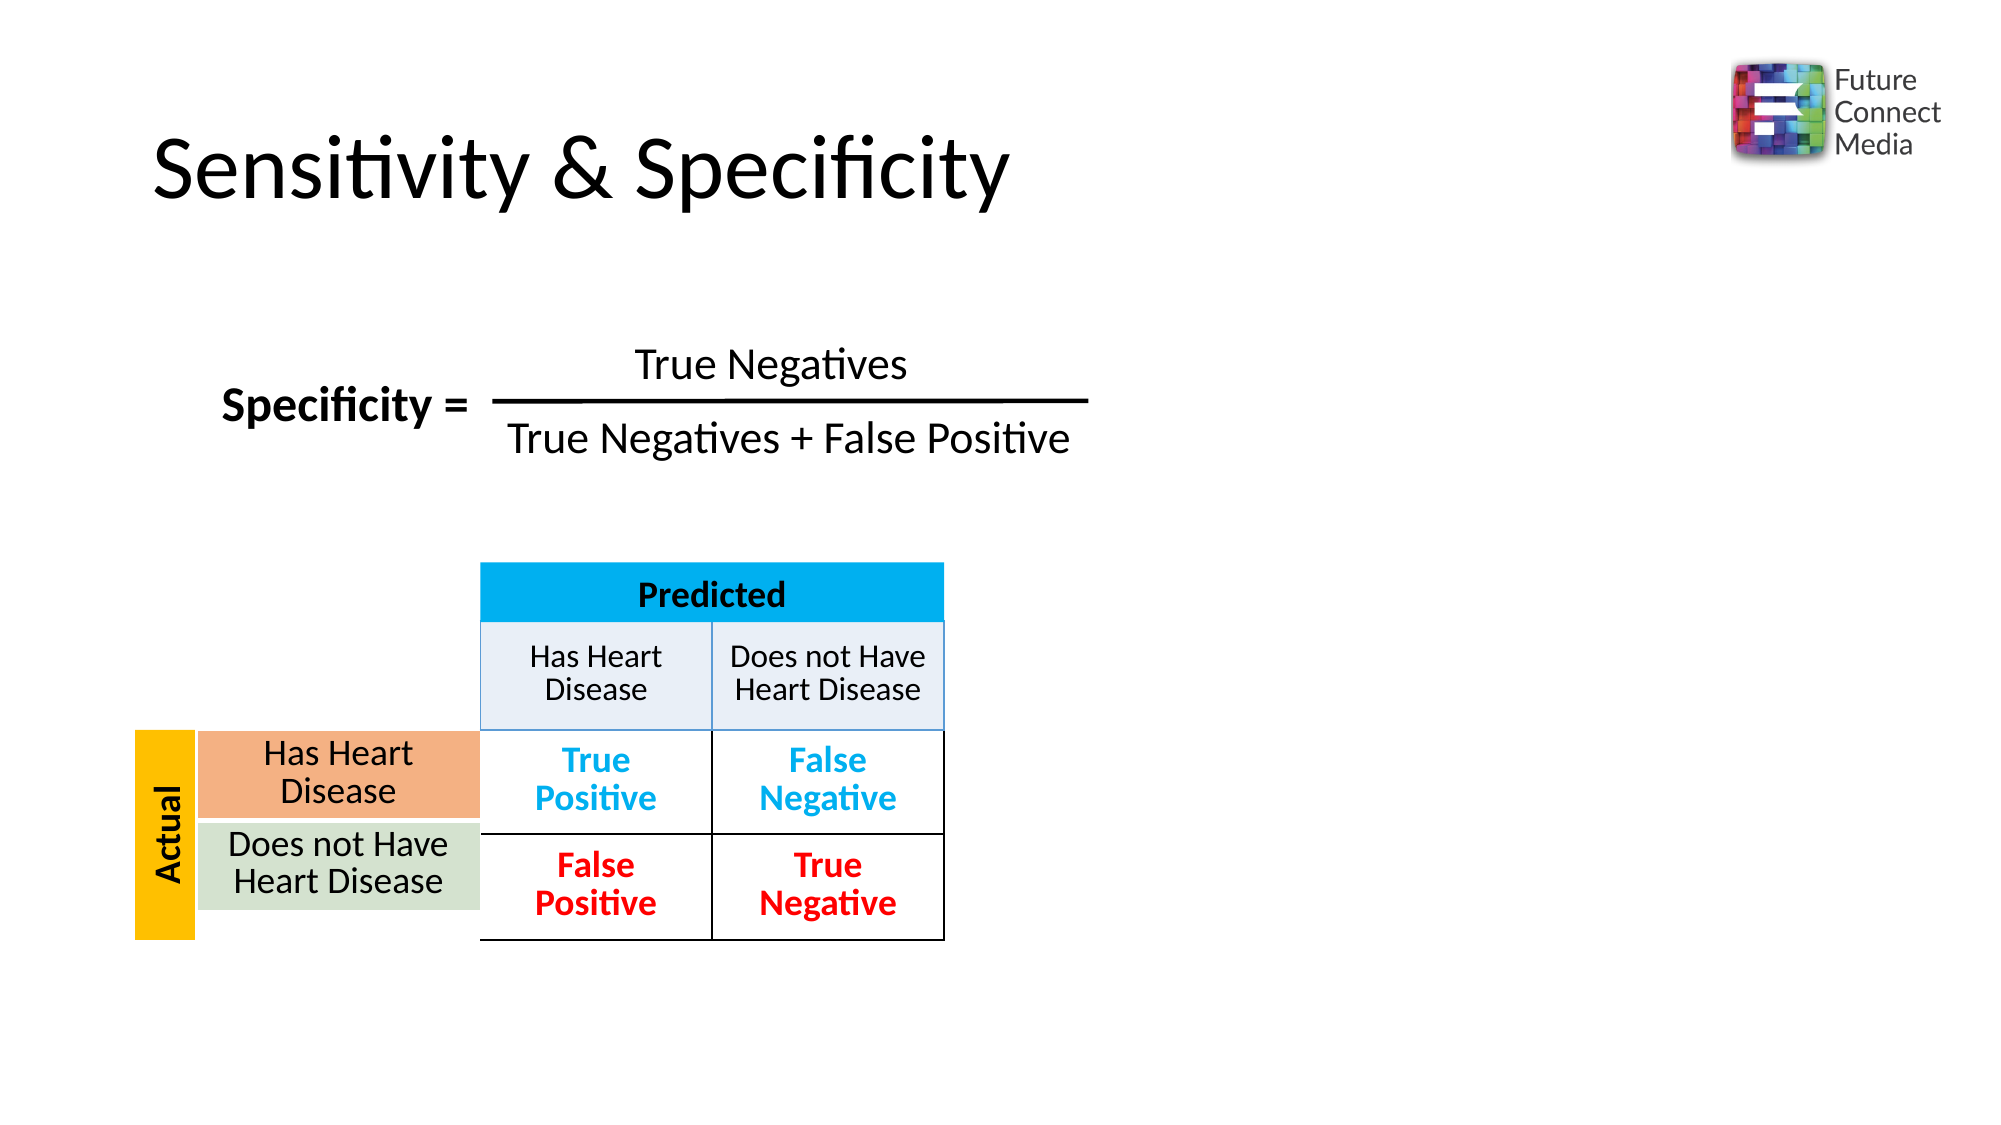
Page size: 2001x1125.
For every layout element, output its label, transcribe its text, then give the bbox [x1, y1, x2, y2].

table_header Has Heart Disease [198, 731, 480, 818]
title Sensitivity & Specificity [137, 59, 1161, 278]
table_header Has Heart Disease [481, 623, 711, 729]
picture [1731, 5, 1943, 218]
table_header True Positive [481, 731, 711, 833]
table_cell Does not Have Heart Disease [198, 823, 480, 910]
text_box Predicted [480, 562, 945, 623]
table_cell True Negative [713, 835, 943, 939]
table_cell False Positive [480, 835, 711, 939]
table_header Does not Have Heart Disease [713, 623, 943, 729]
table_header False Negative [713, 731, 943, 833]
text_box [206, 326, 1189, 472]
text_box Actual [135, 729, 195, 940]
